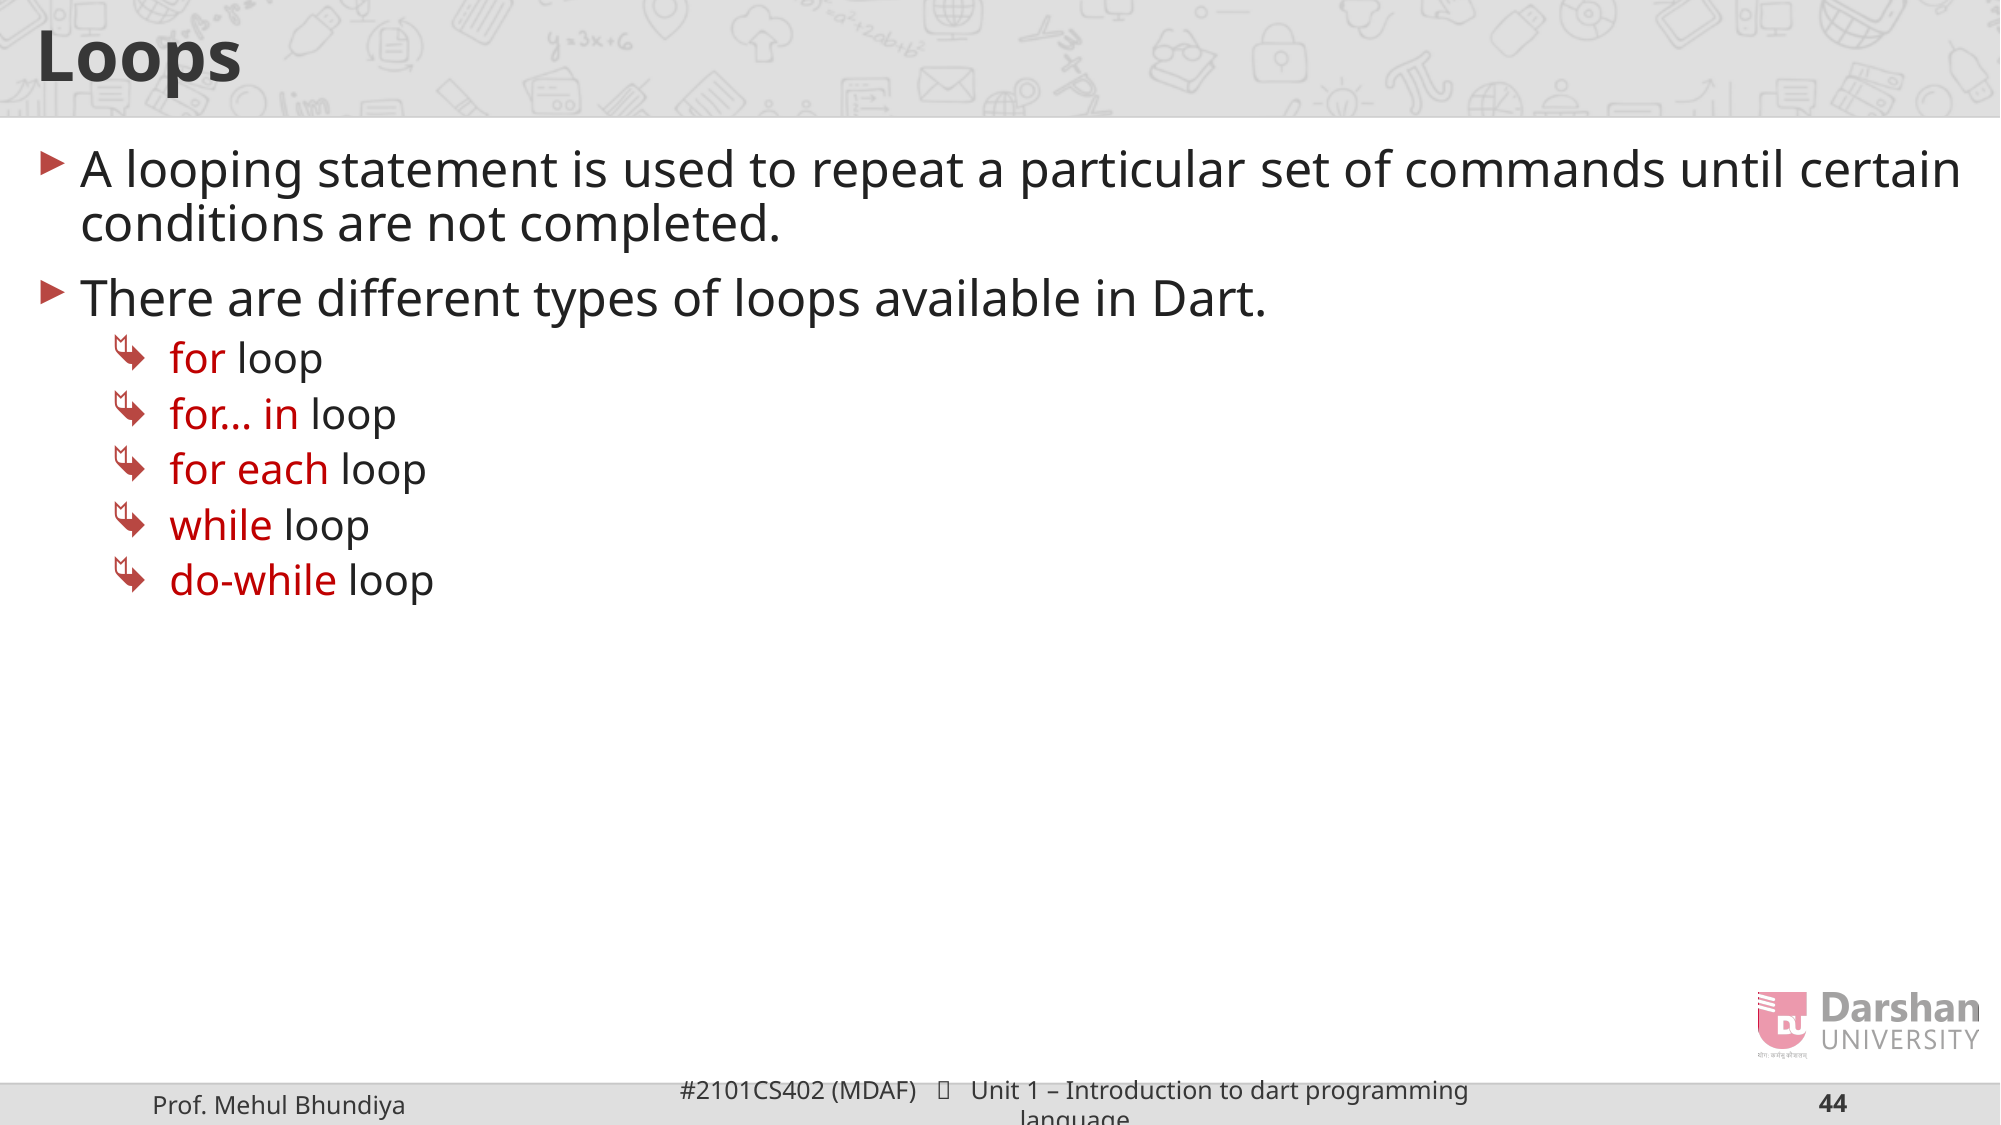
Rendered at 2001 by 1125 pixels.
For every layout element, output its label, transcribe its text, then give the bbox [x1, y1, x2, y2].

title Loops [0, 0, 2000, 117]
list A looping statement is used to repeat a particular set of commands until certain conditions are not completed. There are different types of loops available in Dart. for loop for… in loop for each loop while loop do-while loop [21, 137, 1979, 1059]
